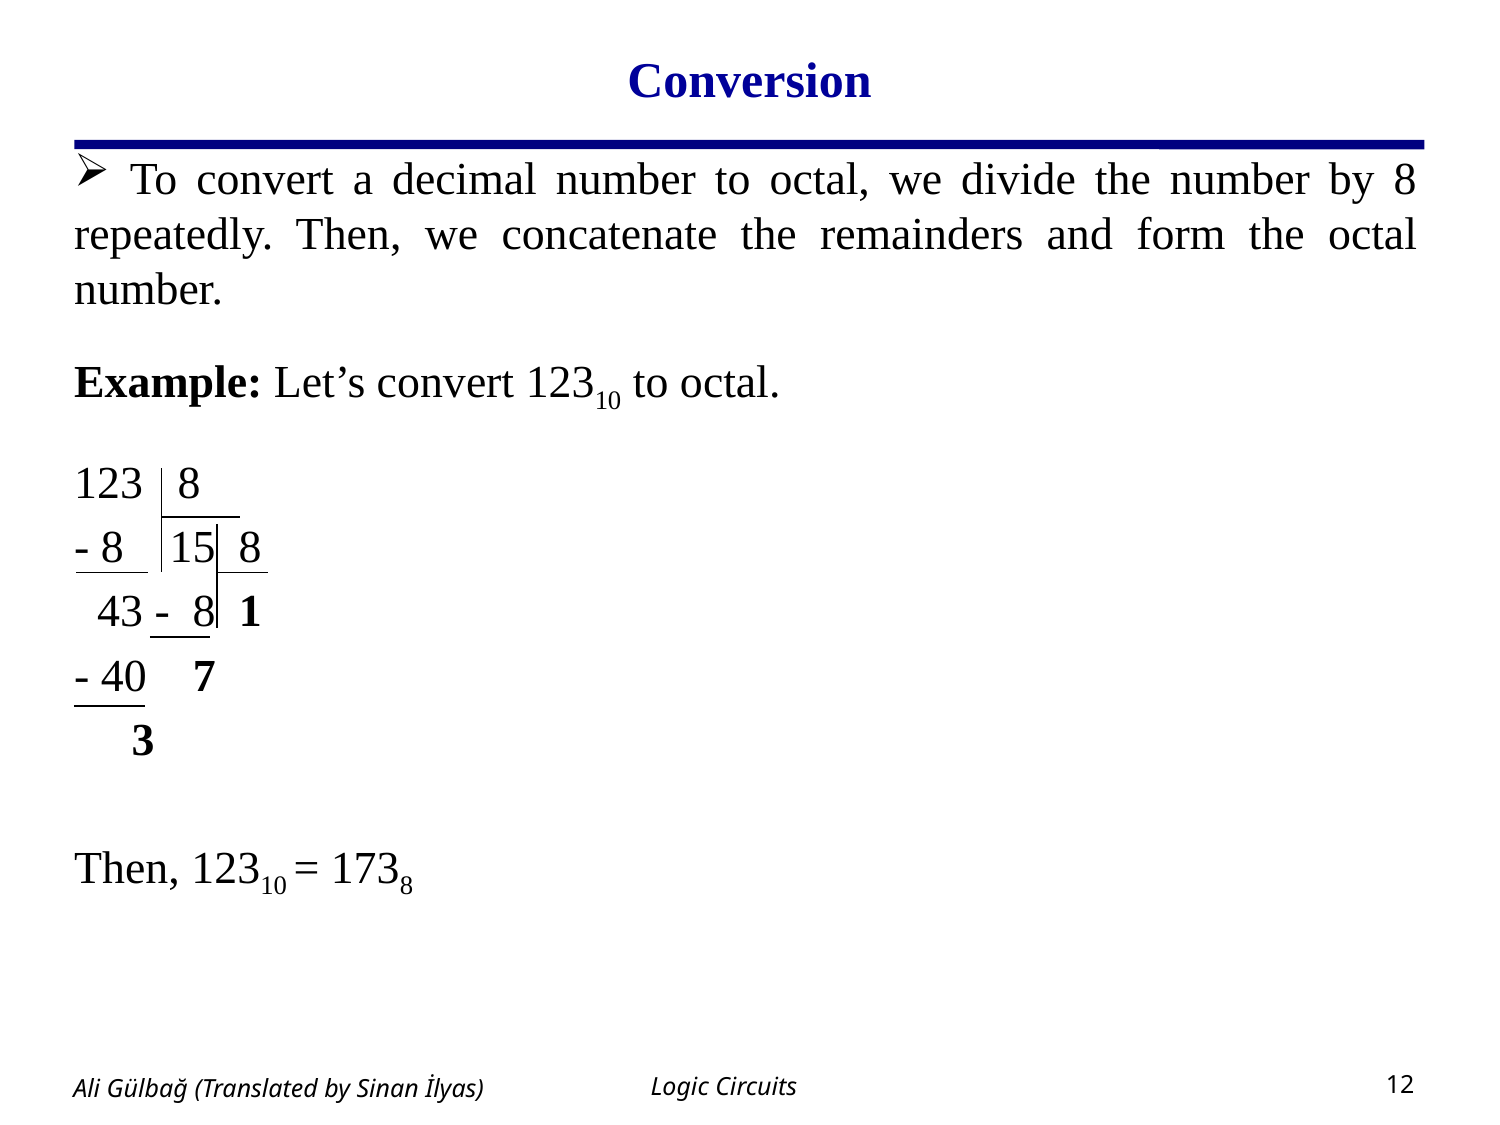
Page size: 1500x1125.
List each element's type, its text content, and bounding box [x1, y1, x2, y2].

footer Logic Circuits [454, 1049, 993, 1125]
list To convert a decimal number to octal, we divide the number by 8 repeatedly. Then, we concatenate the remainders and form the octal number. Example: Let’s convert 12310 to octal. 123 8 - 8 15 8 43 - 8 1 - 40 7 3 Then, 12310 = 1738 [58, 140, 1434, 975]
title Conversion [111, 12, 1388, 140]
